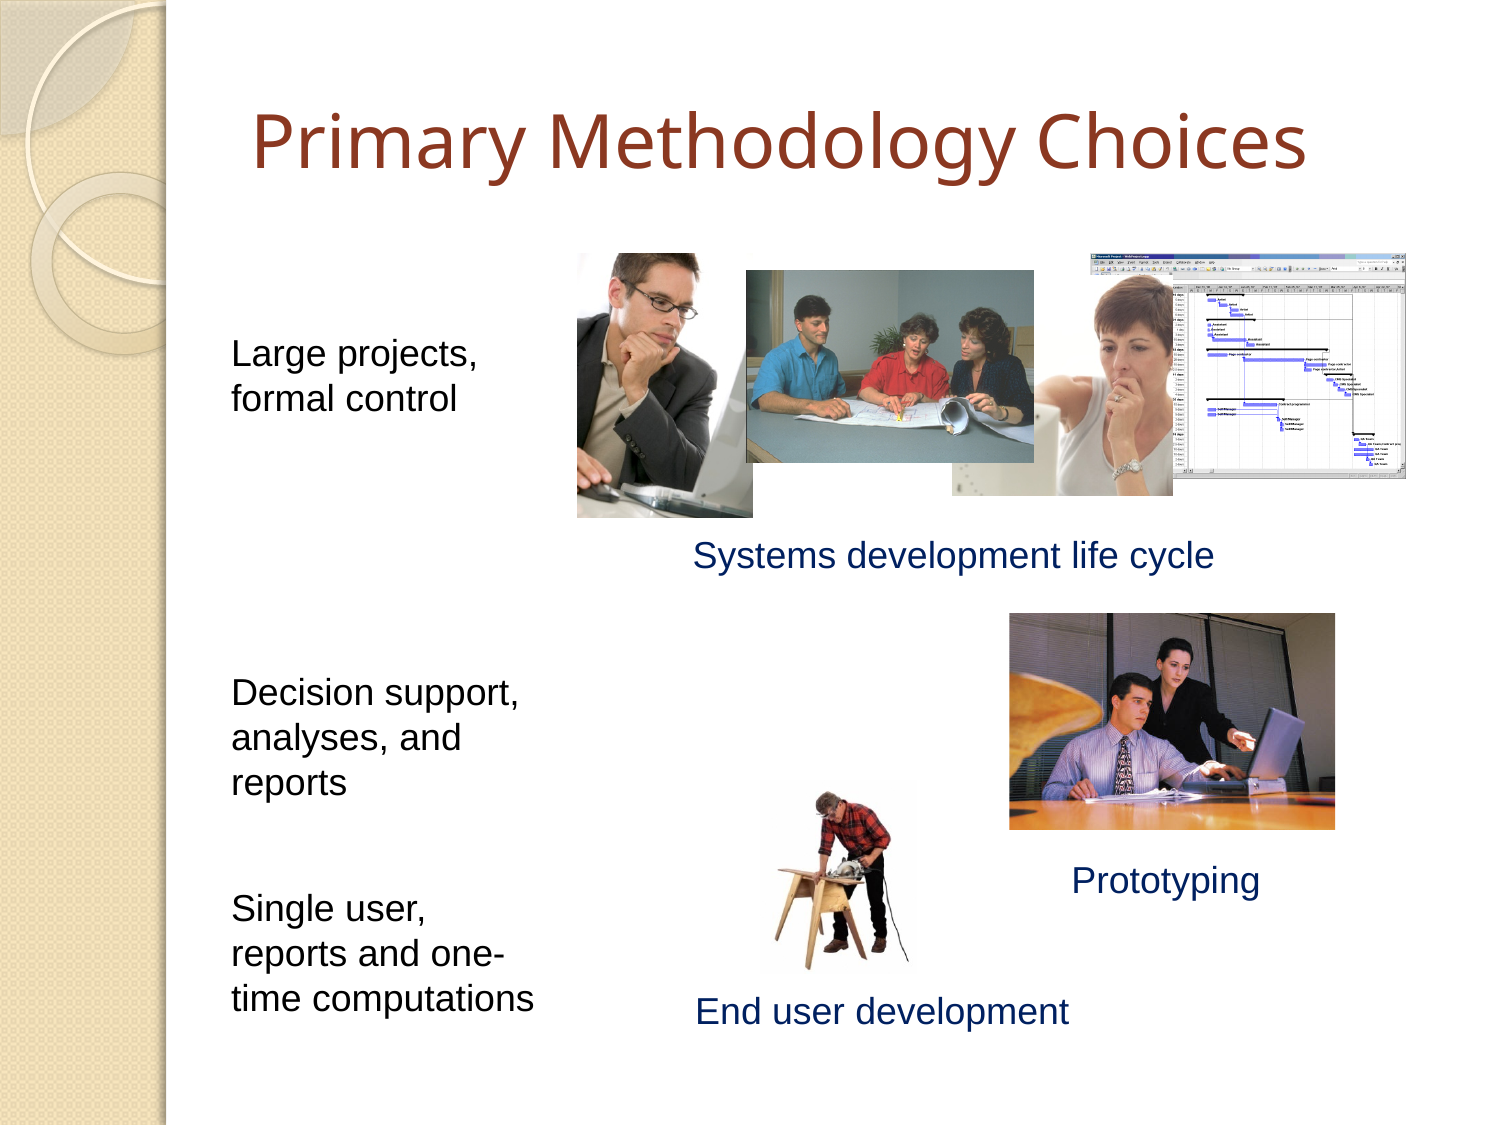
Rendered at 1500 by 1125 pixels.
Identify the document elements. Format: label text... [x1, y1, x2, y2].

text_box Prototyping [1056, 848, 1277, 909]
picture [577, 253, 1406, 518]
text_box End user development [680, 979, 1085, 1040]
title Primary Methodology Choices [235, 45, 1466, 233]
picture [760, 780, 918, 974]
text_box Large projects, formal control [216, 321, 563, 427]
picture [1009, 613, 1336, 830]
text_box Decision support, analyses, and reports [216, 660, 563, 811]
text_box Single user, reports and one-time computations [216, 876, 563, 1027]
text_box Systems development life cycle [677, 523, 1231, 584]
